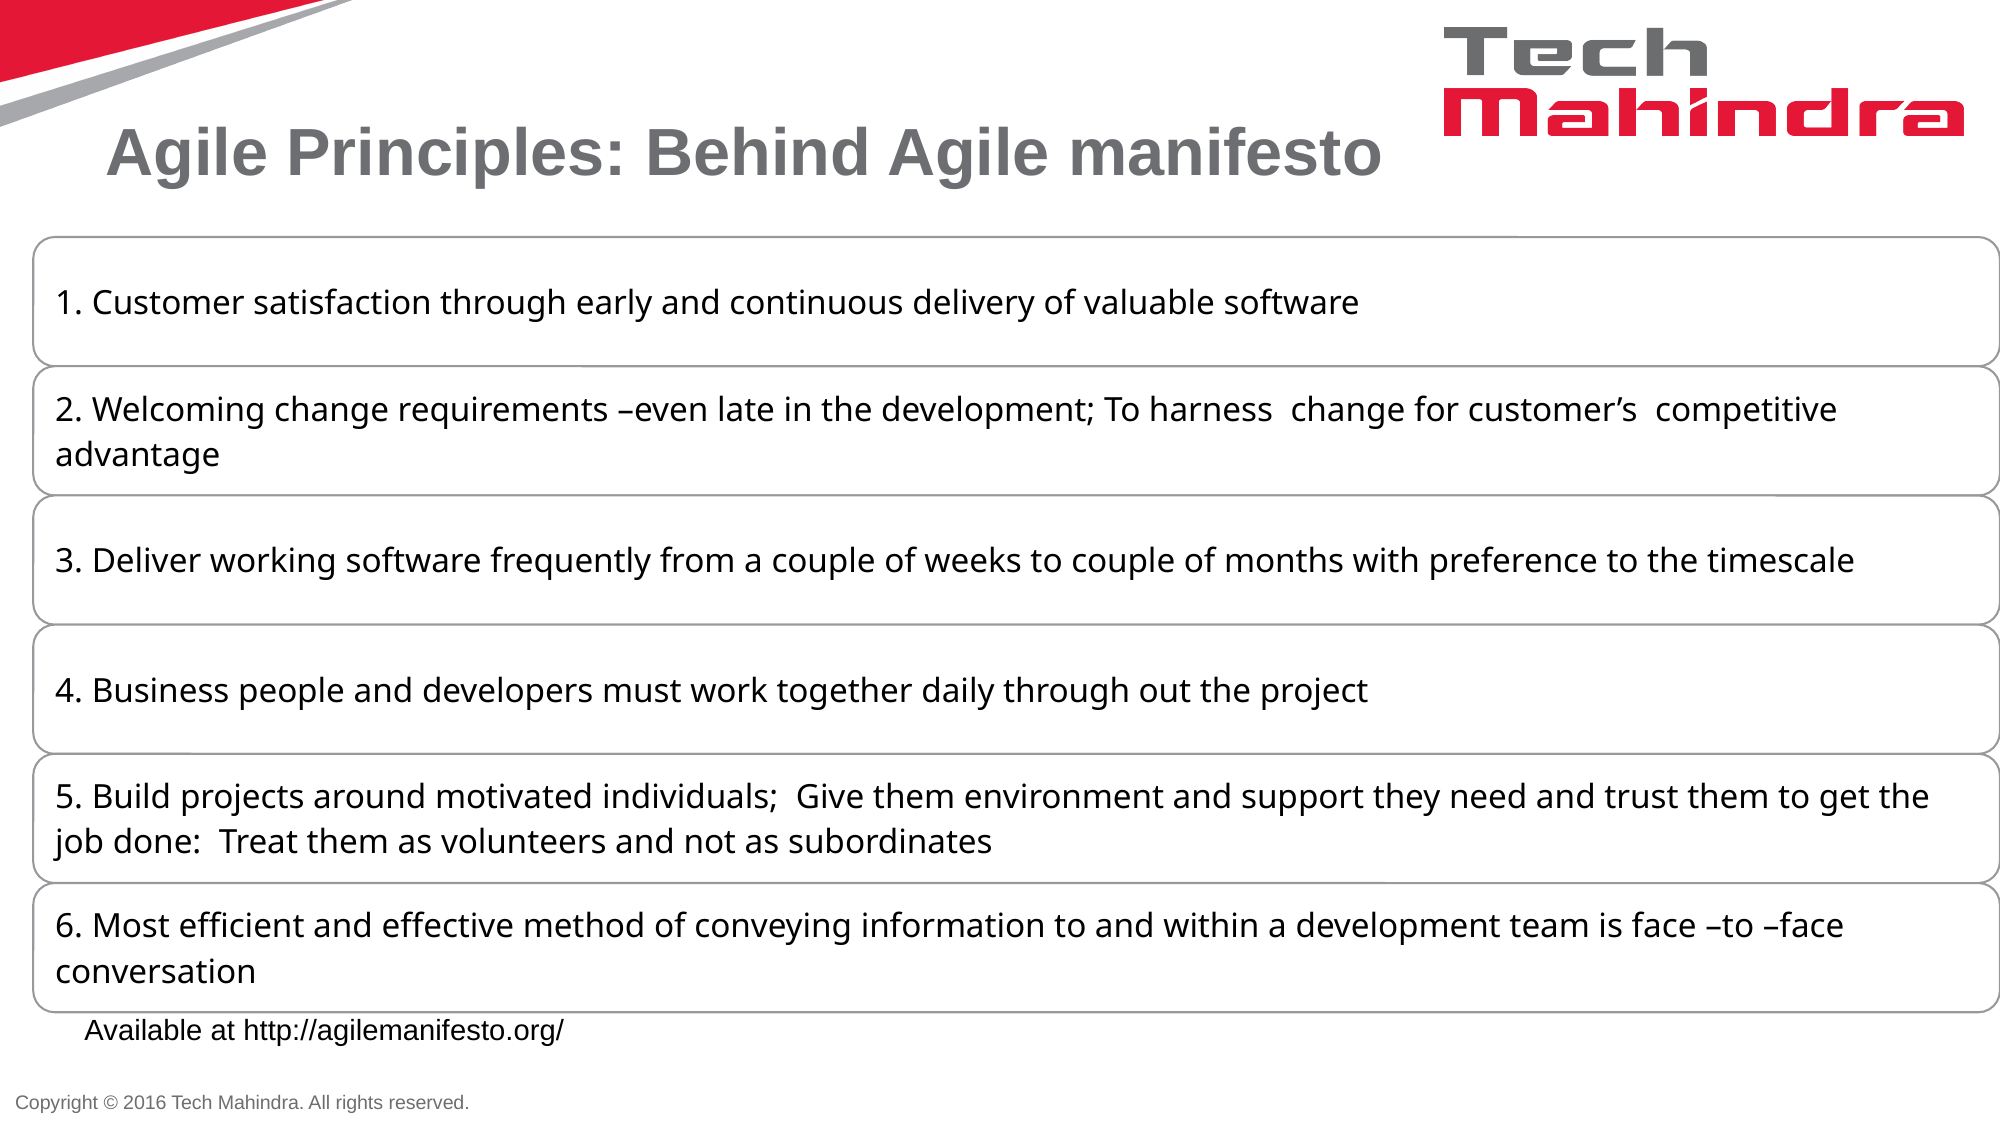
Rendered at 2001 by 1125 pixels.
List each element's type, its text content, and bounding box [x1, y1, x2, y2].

title Agile Principles: Behind Agile manifesto [104, 117, 1905, 199]
footer Copyright © 2016 Tech Mahindra. All rights reserved. [0, 1084, 500, 1120]
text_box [33, 237, 2000, 1013]
text_box Available at http://agilemanifesto.org/ [69, 1014, 1937, 1054]
picture [1444, 27, 1964, 136]
picture [0, 0, 355, 127]
